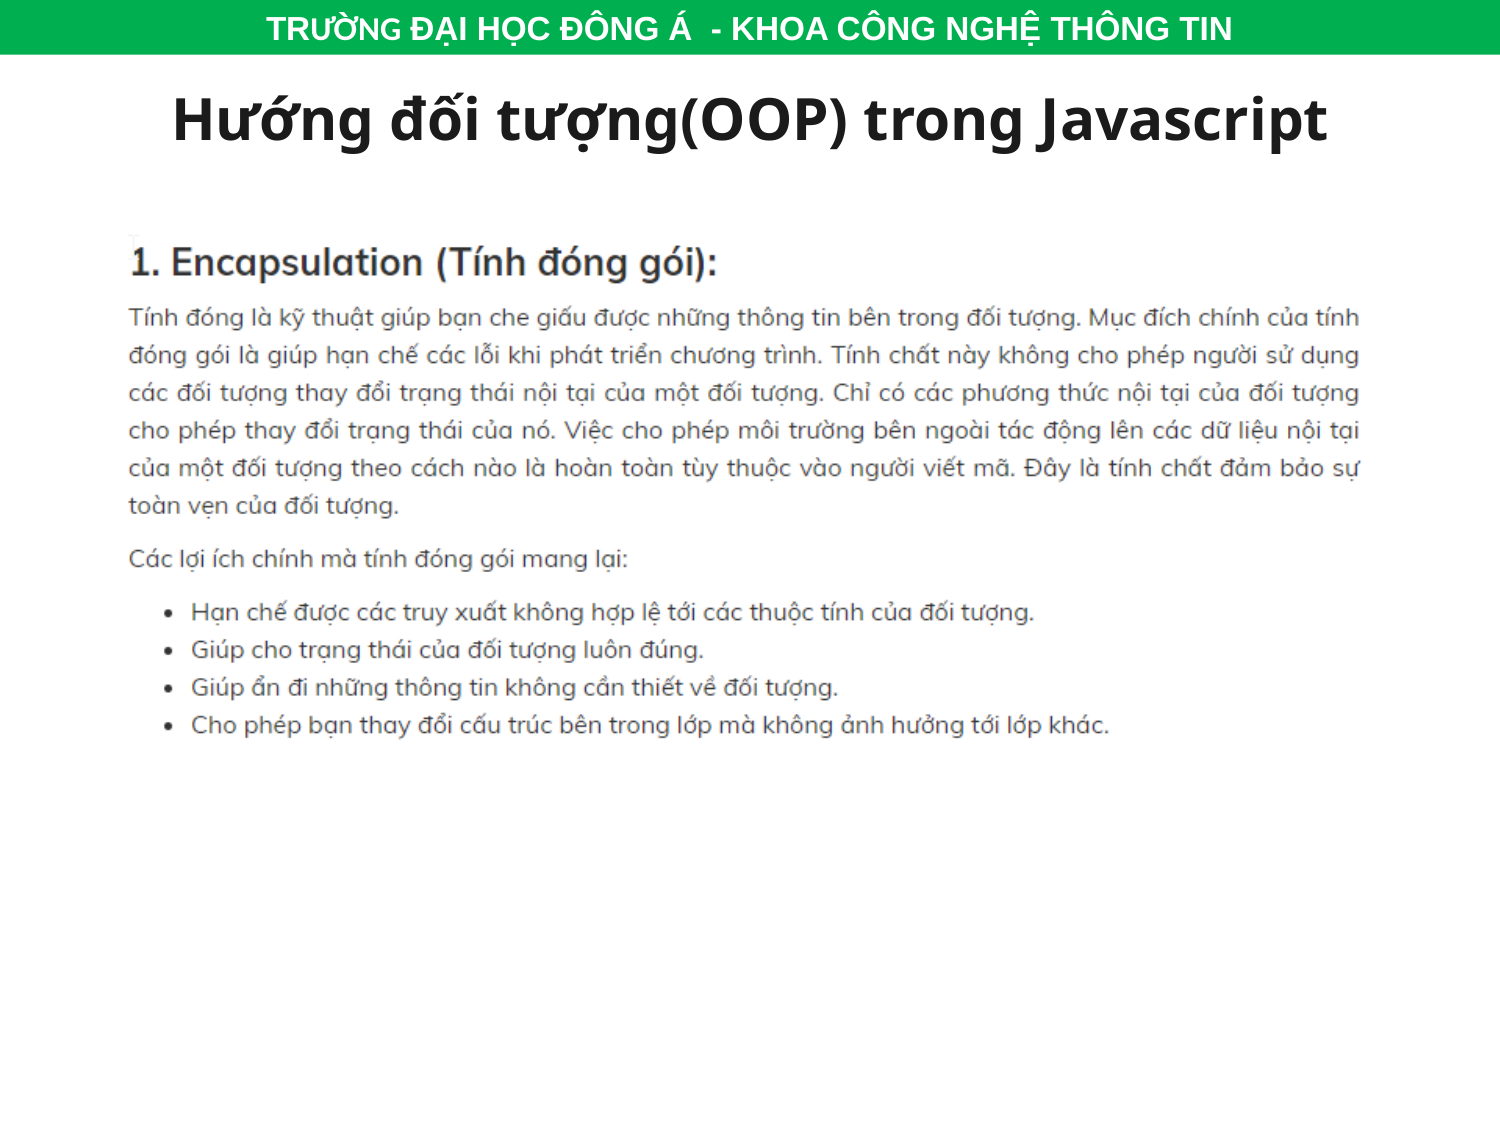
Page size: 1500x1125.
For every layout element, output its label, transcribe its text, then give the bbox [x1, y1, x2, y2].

text_box Hướng đối tượng(OOP) trong Javascript [62, 75, 1438, 160]
picture [101, 224, 1398, 757]
